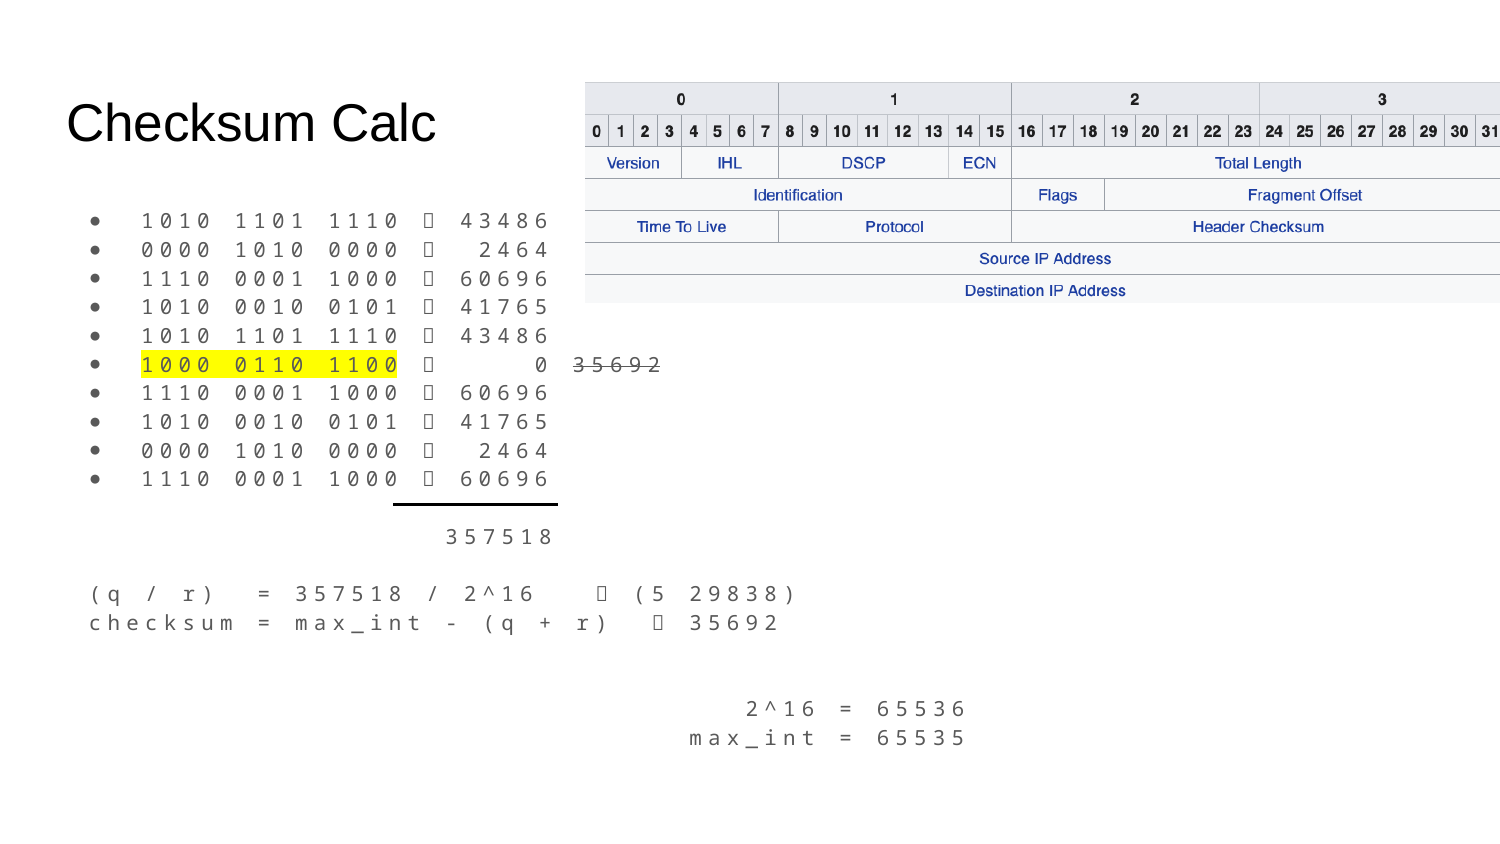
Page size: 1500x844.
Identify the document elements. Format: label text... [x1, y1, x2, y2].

picture [584, 75, 1500, 303]
list 1010 1101 1110  43486 0000 1010 0000  2464 1110 0001 1000  60696 1010 0010 0101  41765 1010 1101 1110  43486 1000 0110 1100  0 35692 1110 0001 1000  60696 1010 0010 0101  41765 0000 1010 0000  2464 1110 0001 1000  60696 357518 (q / r) = 357518 / 2^16  (5 29838) checksum = max_int - (q + r)  35692 2^16 = 65536 max_int = 65535 [51, 189, 998, 723]
title Checksum Calc [51, 72, 1449, 167]
